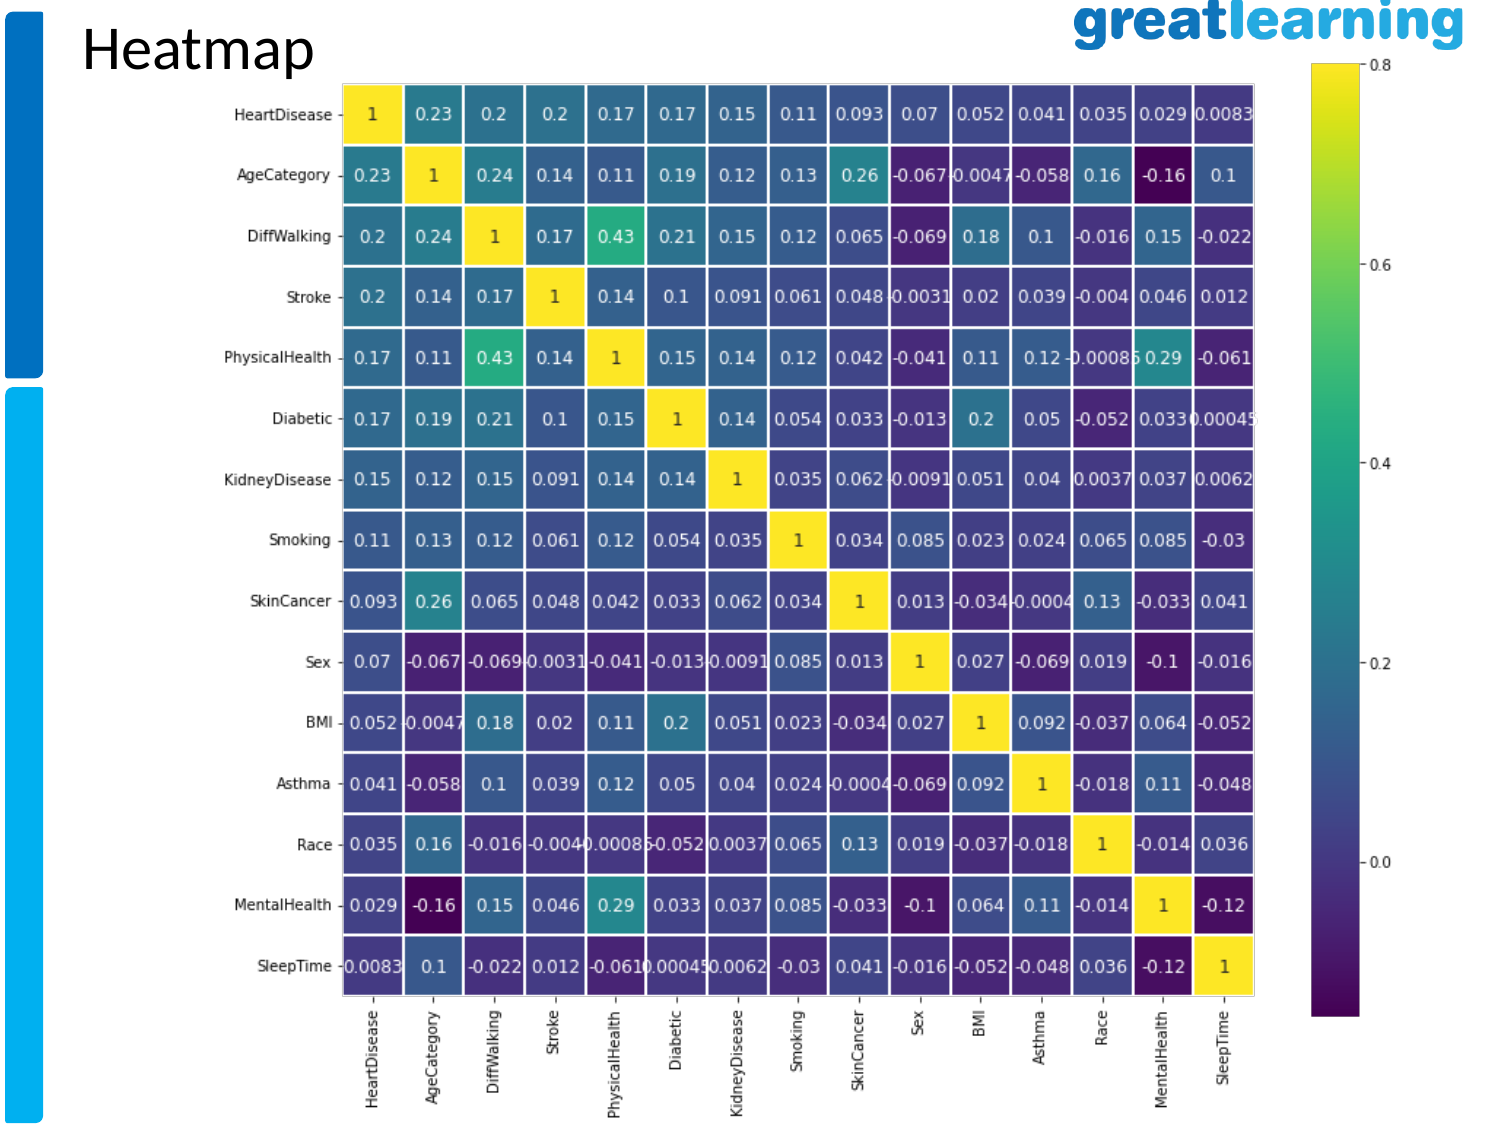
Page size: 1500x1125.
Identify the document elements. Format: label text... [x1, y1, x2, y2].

picture [214, 49, 1403, 1125]
text_box Heatmap [67, 0, 1469, 90]
